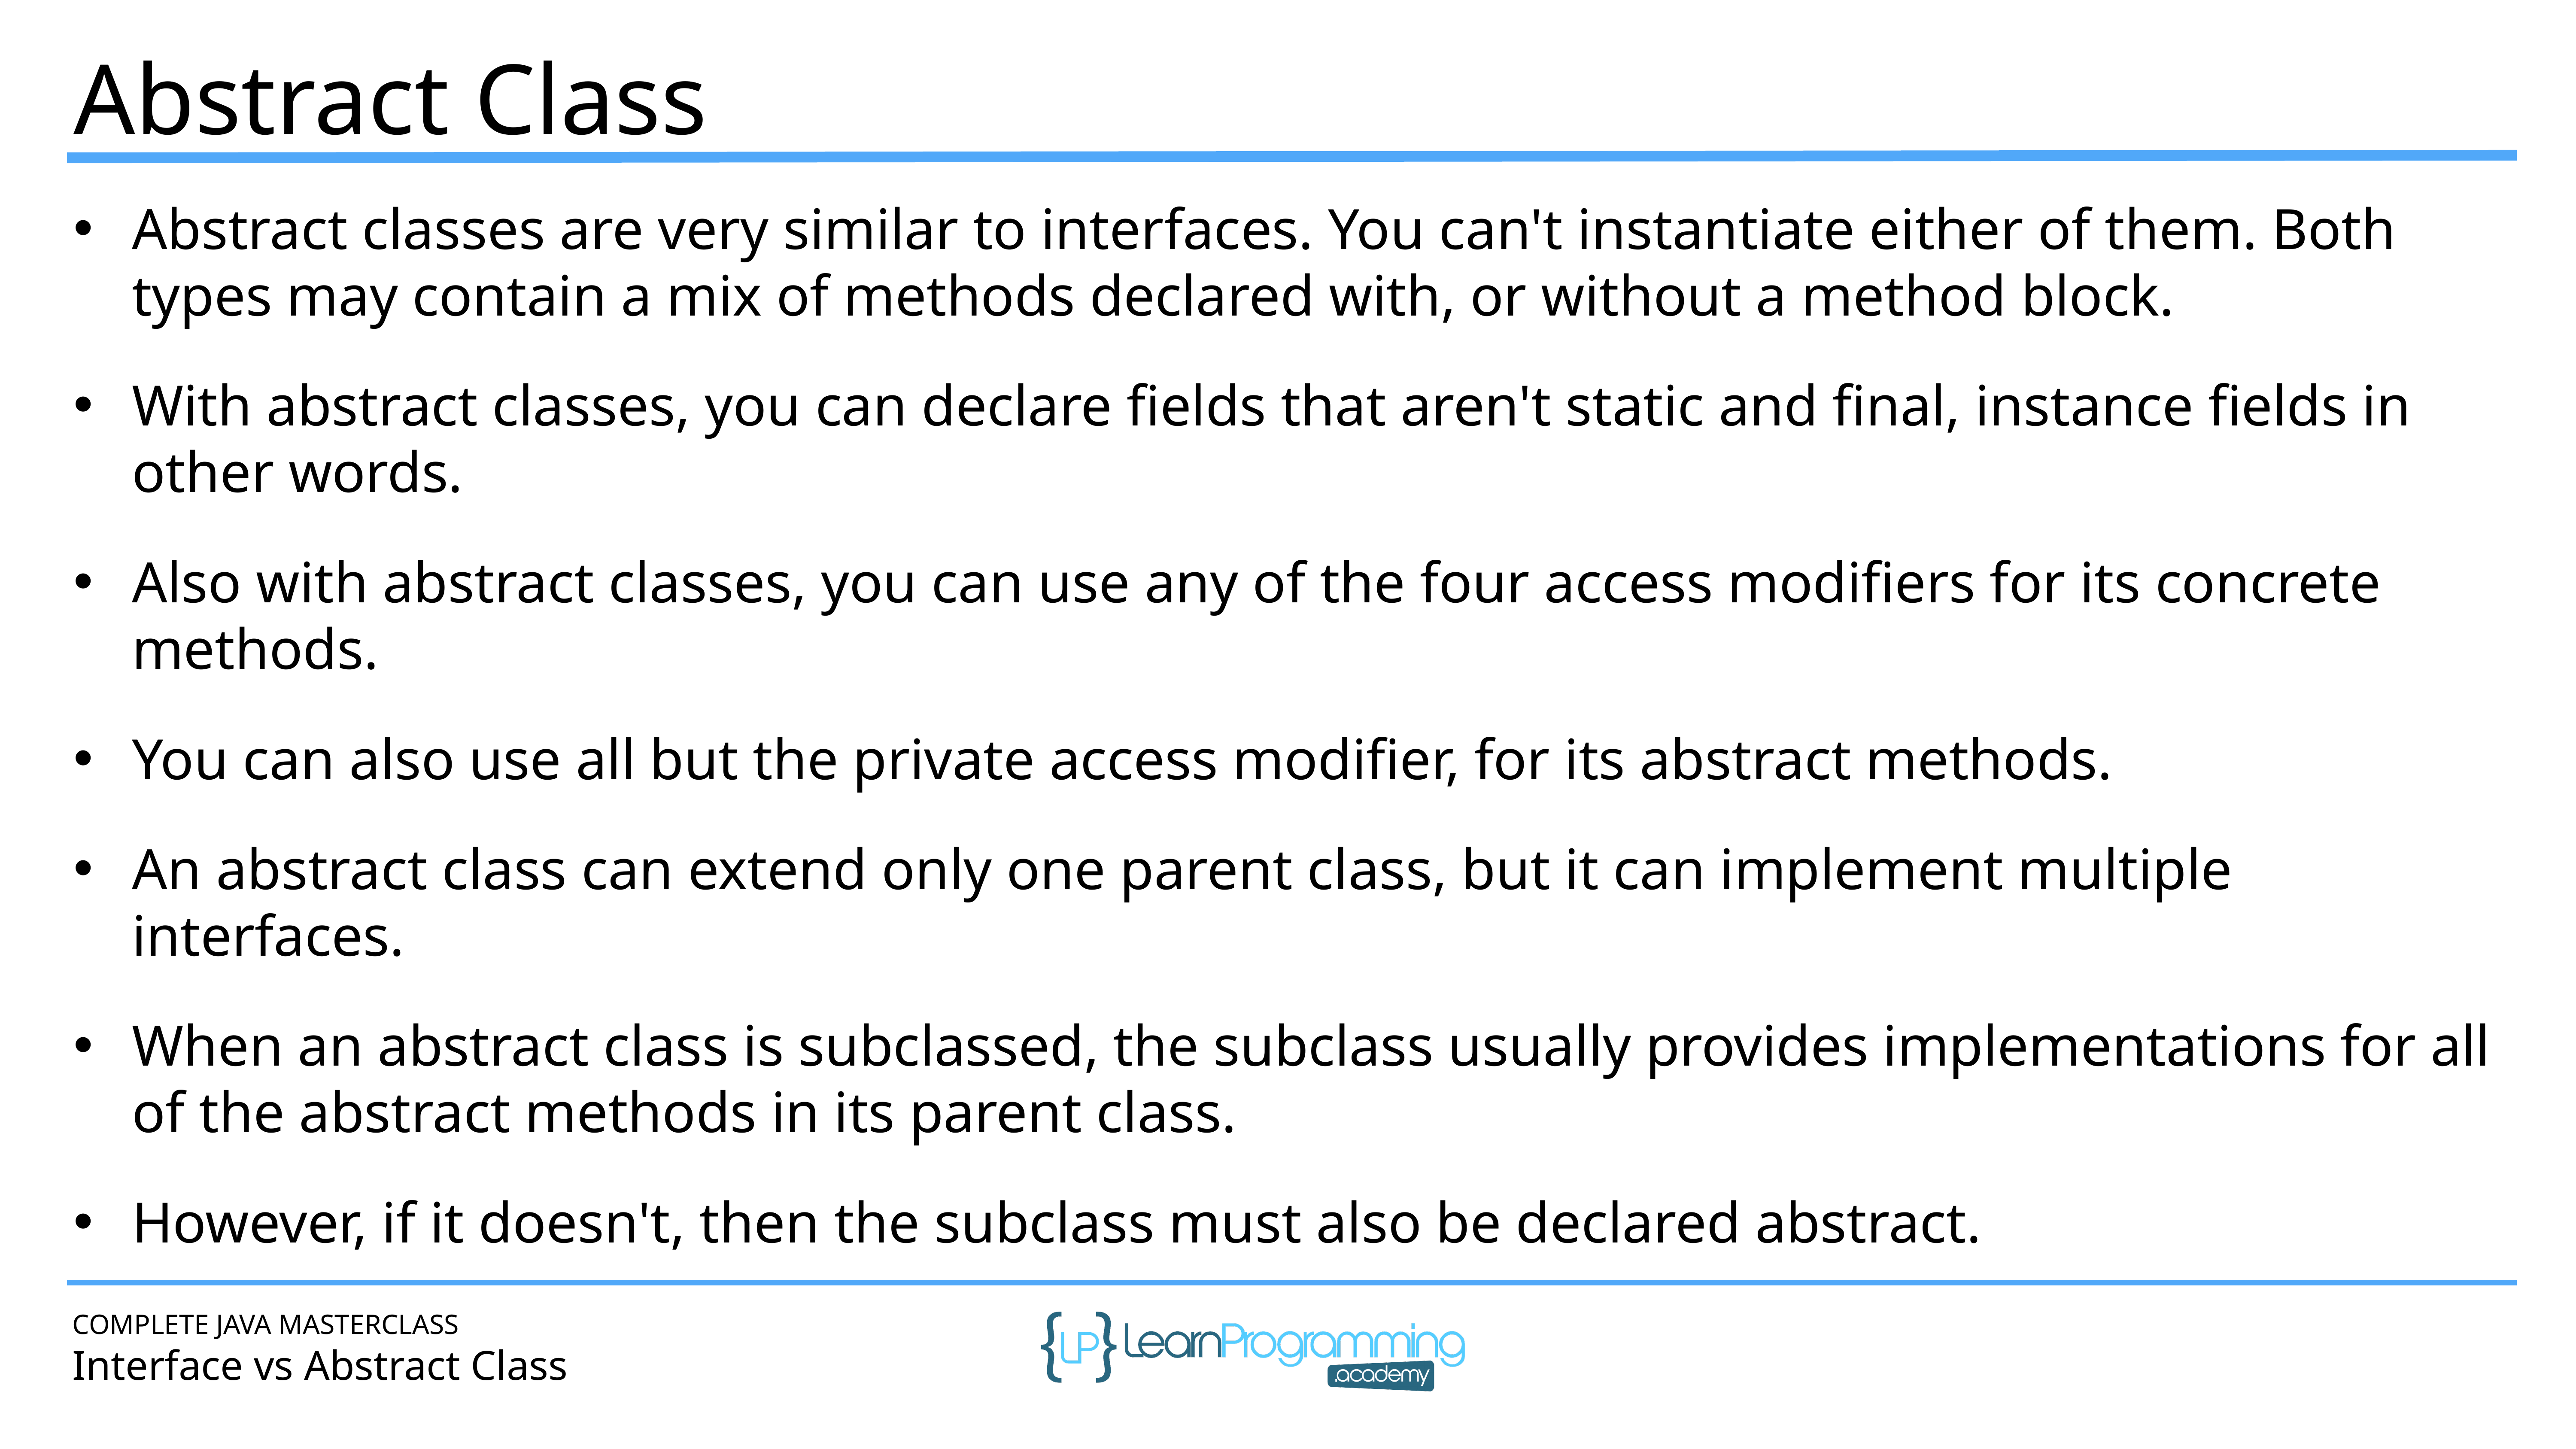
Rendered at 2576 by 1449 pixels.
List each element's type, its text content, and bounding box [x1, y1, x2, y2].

text_box COMPLETE JAVA MASTERCLASS Interface vs Abstract Class [67, 1302, 1030, 1394]
picture [1032, 1302, 1477, 1400]
text_box Abstract Class [68, 32, 713, 159]
text_box Abstract classes are very similar to interfaces. You can't instantiate either of them. Both types may contain a mix of methods declared with, or without a method block. With abstract classes, you can declare fields that aren't static and final, instance fields in other words. Also with abstract classes, you can use any of the four access modifiers for its concrete methods. You can also use all but the private access modifier, for its abstract methods. An abstract class can extend only one parent class, but it can implement multiple interfaces. When an abstract class is subclassed, the subclass usually provides implementations for all of the abstract methods in its parent class. However, if it doesn't, then the subclass must also be declared abstract. [67, 190, 2517, 1263]
